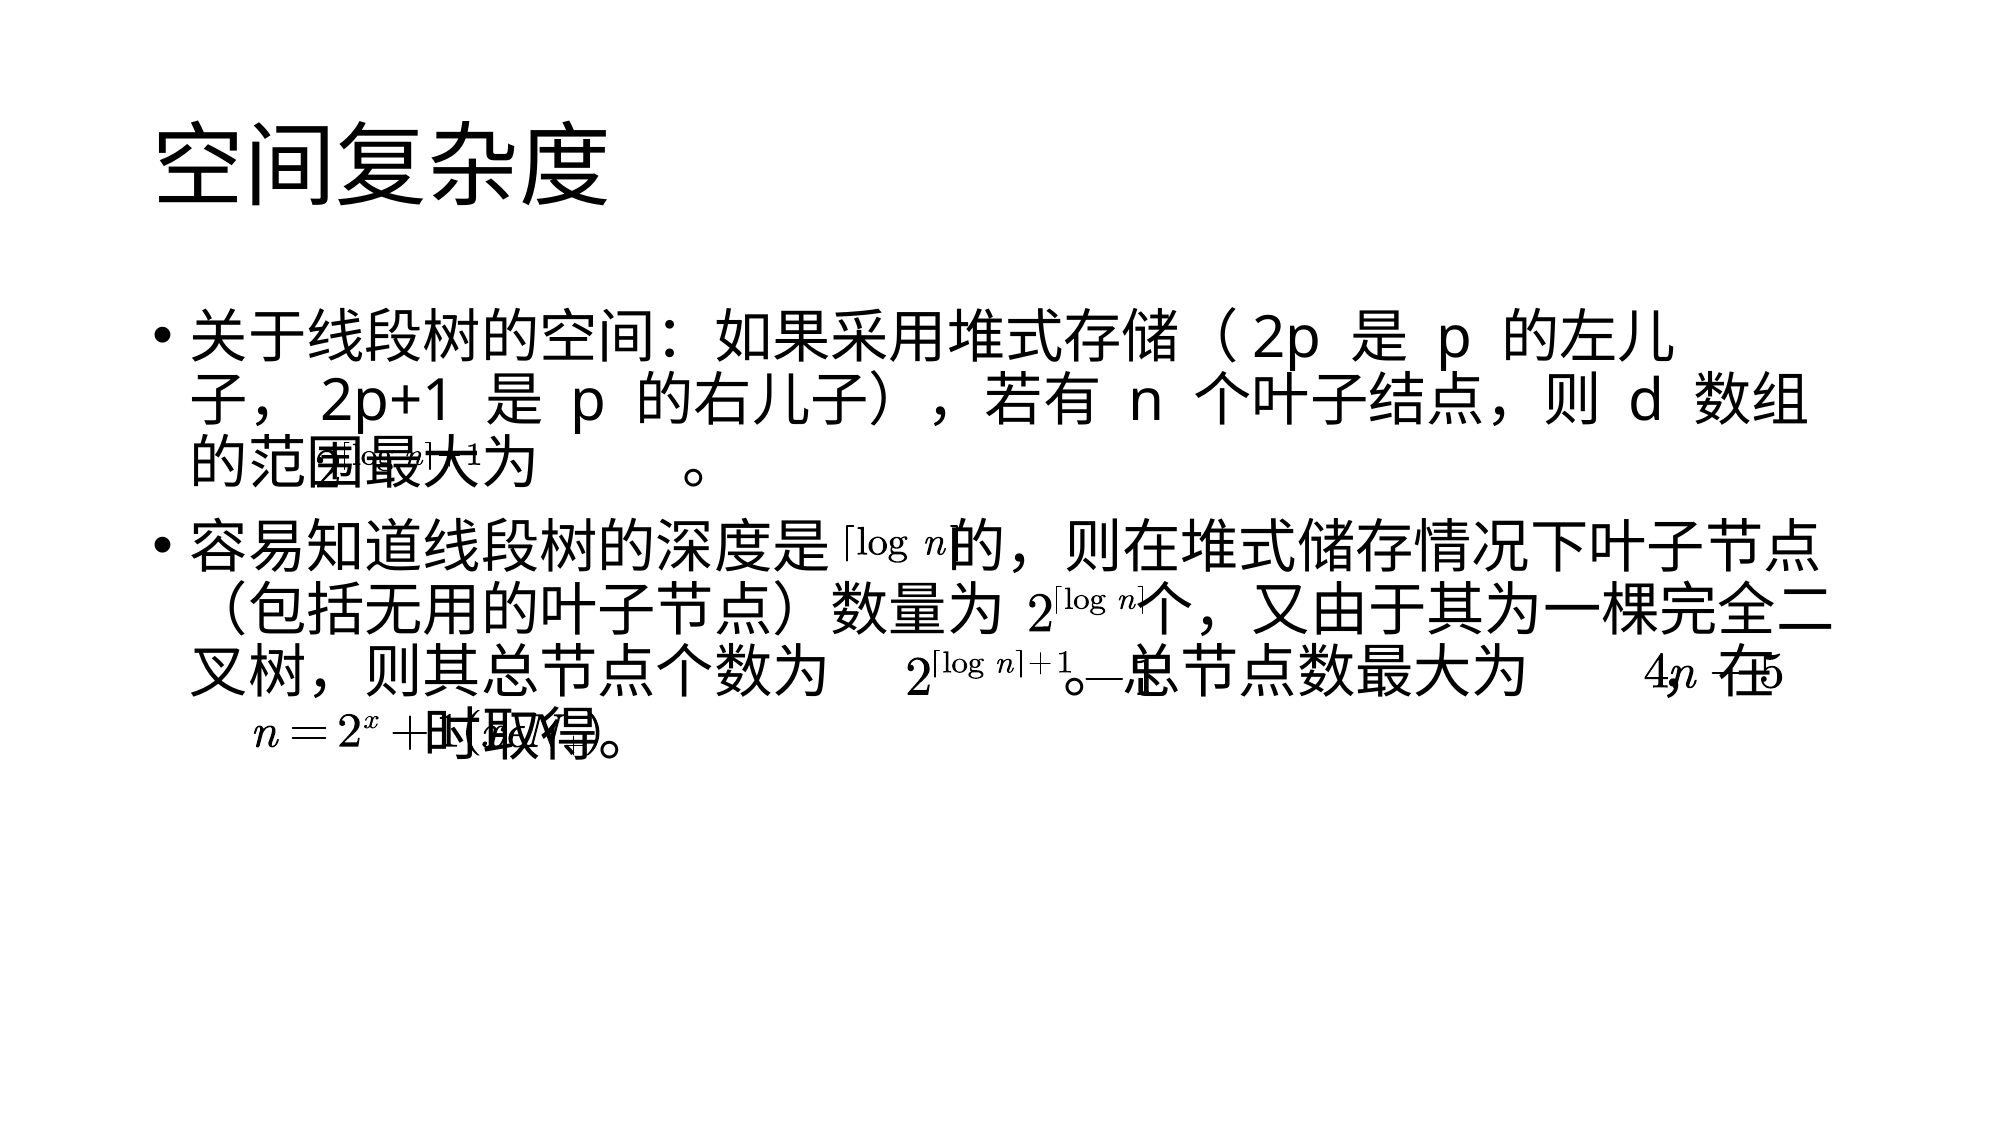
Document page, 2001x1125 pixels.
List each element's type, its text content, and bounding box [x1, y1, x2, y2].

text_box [902, 638, 1166, 722]
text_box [1639, 639, 1793, 712]
list 关于线段树的空间：如果采用堆式存储（2p 是 p 的左儿子，2p+1 是 p 的右儿子），若有 n 个叶子结点，则 d 数组的范围最大为 。 容易知道线段树的深度是 的，则在堆式储存情况下叶子节点（包括无用的叶子节点）数量为 个，又由于其为一棵完全二叉树，则其总节点个数为 。总节点数最大为 ，在 时取得。 [137, 299, 1863, 1014]
title 空间复杂度 [137, 59, 1863, 278]
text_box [311, 431, 490, 515]
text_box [1023, 575, 1154, 638]
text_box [249, 698, 609, 772]
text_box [836, 514, 968, 576]
